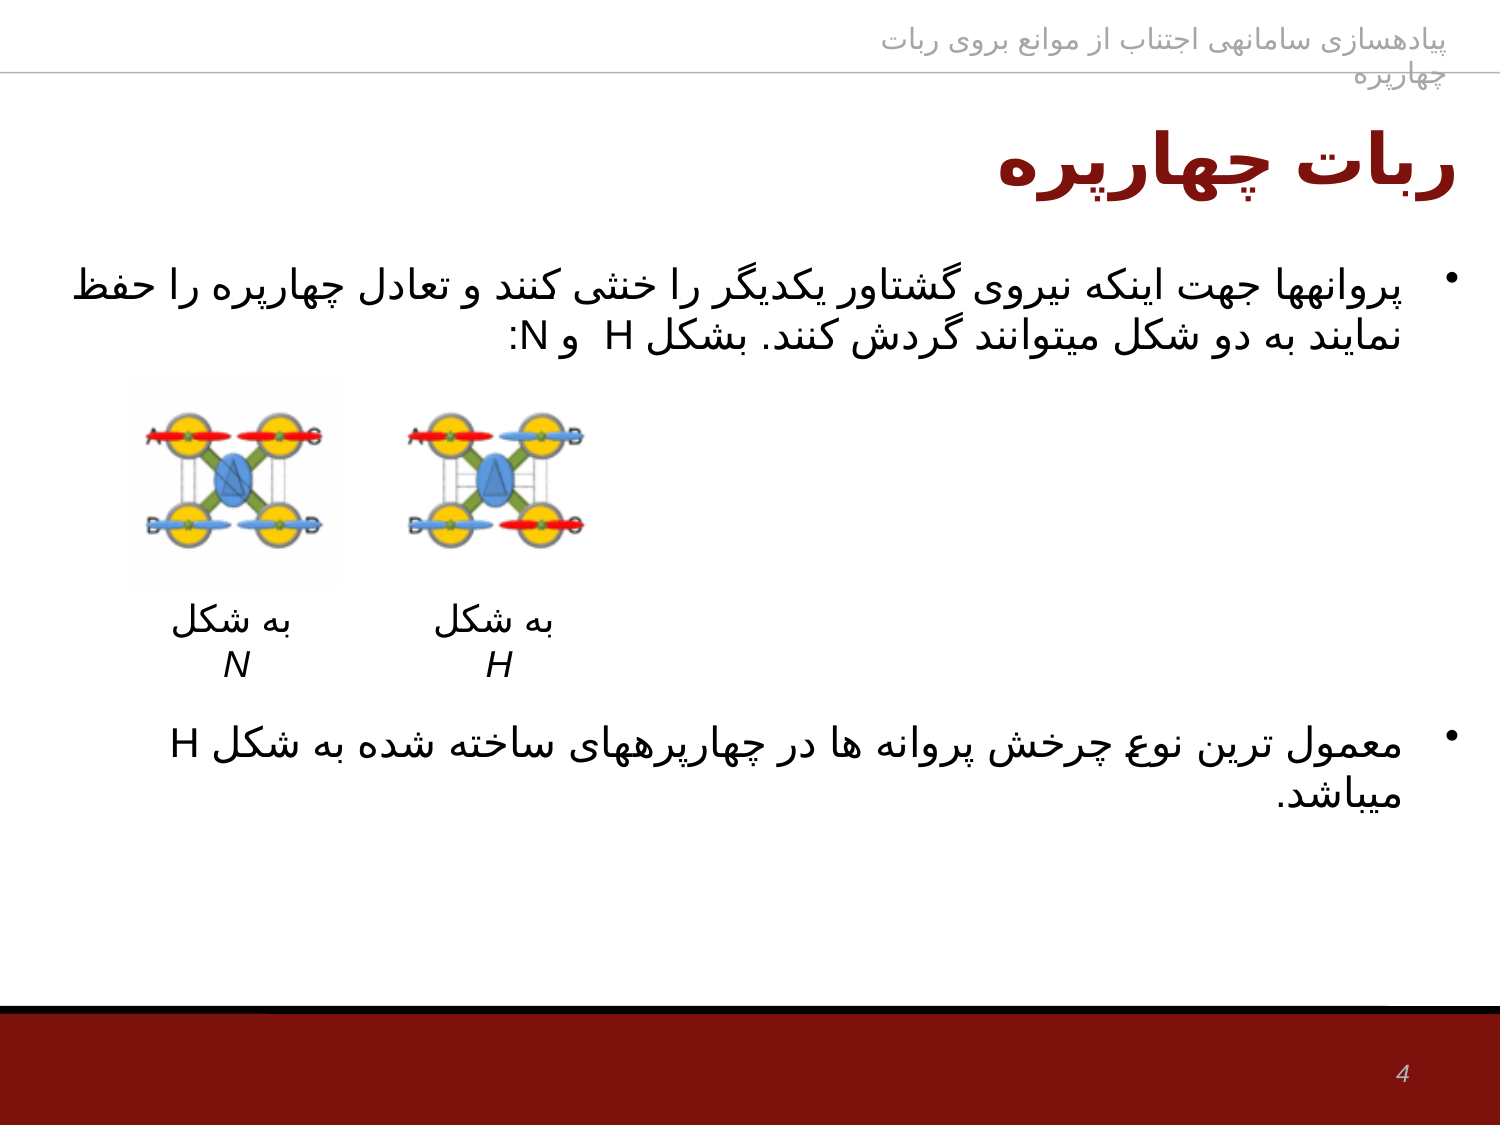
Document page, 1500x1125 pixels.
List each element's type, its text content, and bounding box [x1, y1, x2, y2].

text_box به شکل N [137, 596, 325, 693]
picture [124, 374, 342, 588]
text_box به شکل H [399, 596, 588, 693]
slide_number 4 [1074, 1042, 1425, 1103]
list پروانه‏ها جهت اینکه نیروی گشتاور یکدیگر را خنثی کنند و تعادل چهارپره را حفظ نمایند به دو شکل میتوانند گردش کنند. بشکل H و N: معمول ترین نوع چرخش پروانه ها در چهارپره‏های ساخته شده به شکل H میباشد. [24, 249, 1475, 963]
title ربات چهارپره [24, 87, 1475, 225]
picture [387, 374, 605, 588]
